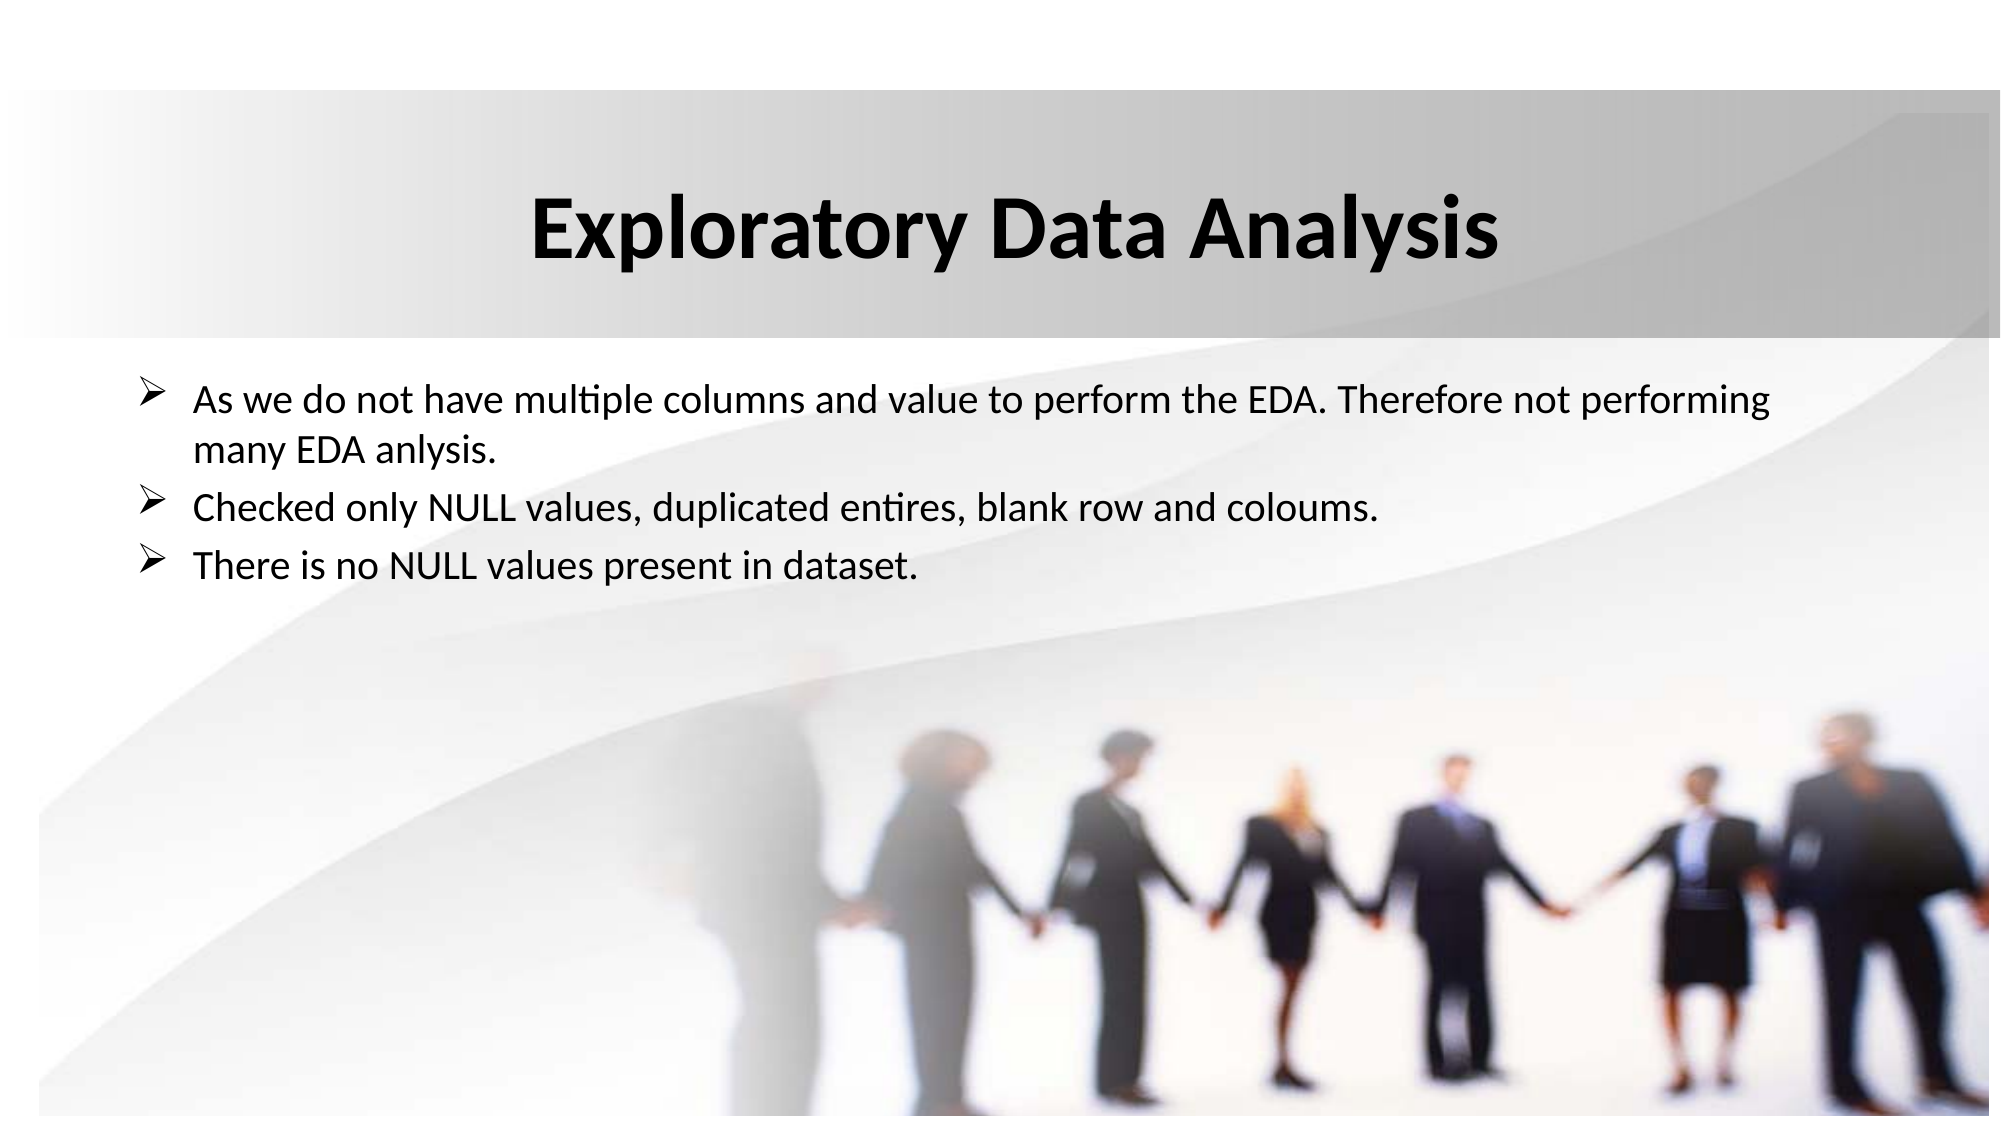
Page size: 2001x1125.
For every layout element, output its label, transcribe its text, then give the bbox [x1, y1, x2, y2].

picture [39, 338, 1989, 1116]
subtitle As we do not have multiple columns and value to perform the EDA. Therefore not performing many EDA anlysis. Checked only NULL values, duplicated entires, blank row and coloums. There is no NULL values present in dataset. [121, 408, 1889, 610]
title Exploratory Data Analysis [165, 101, 1866, 344]
